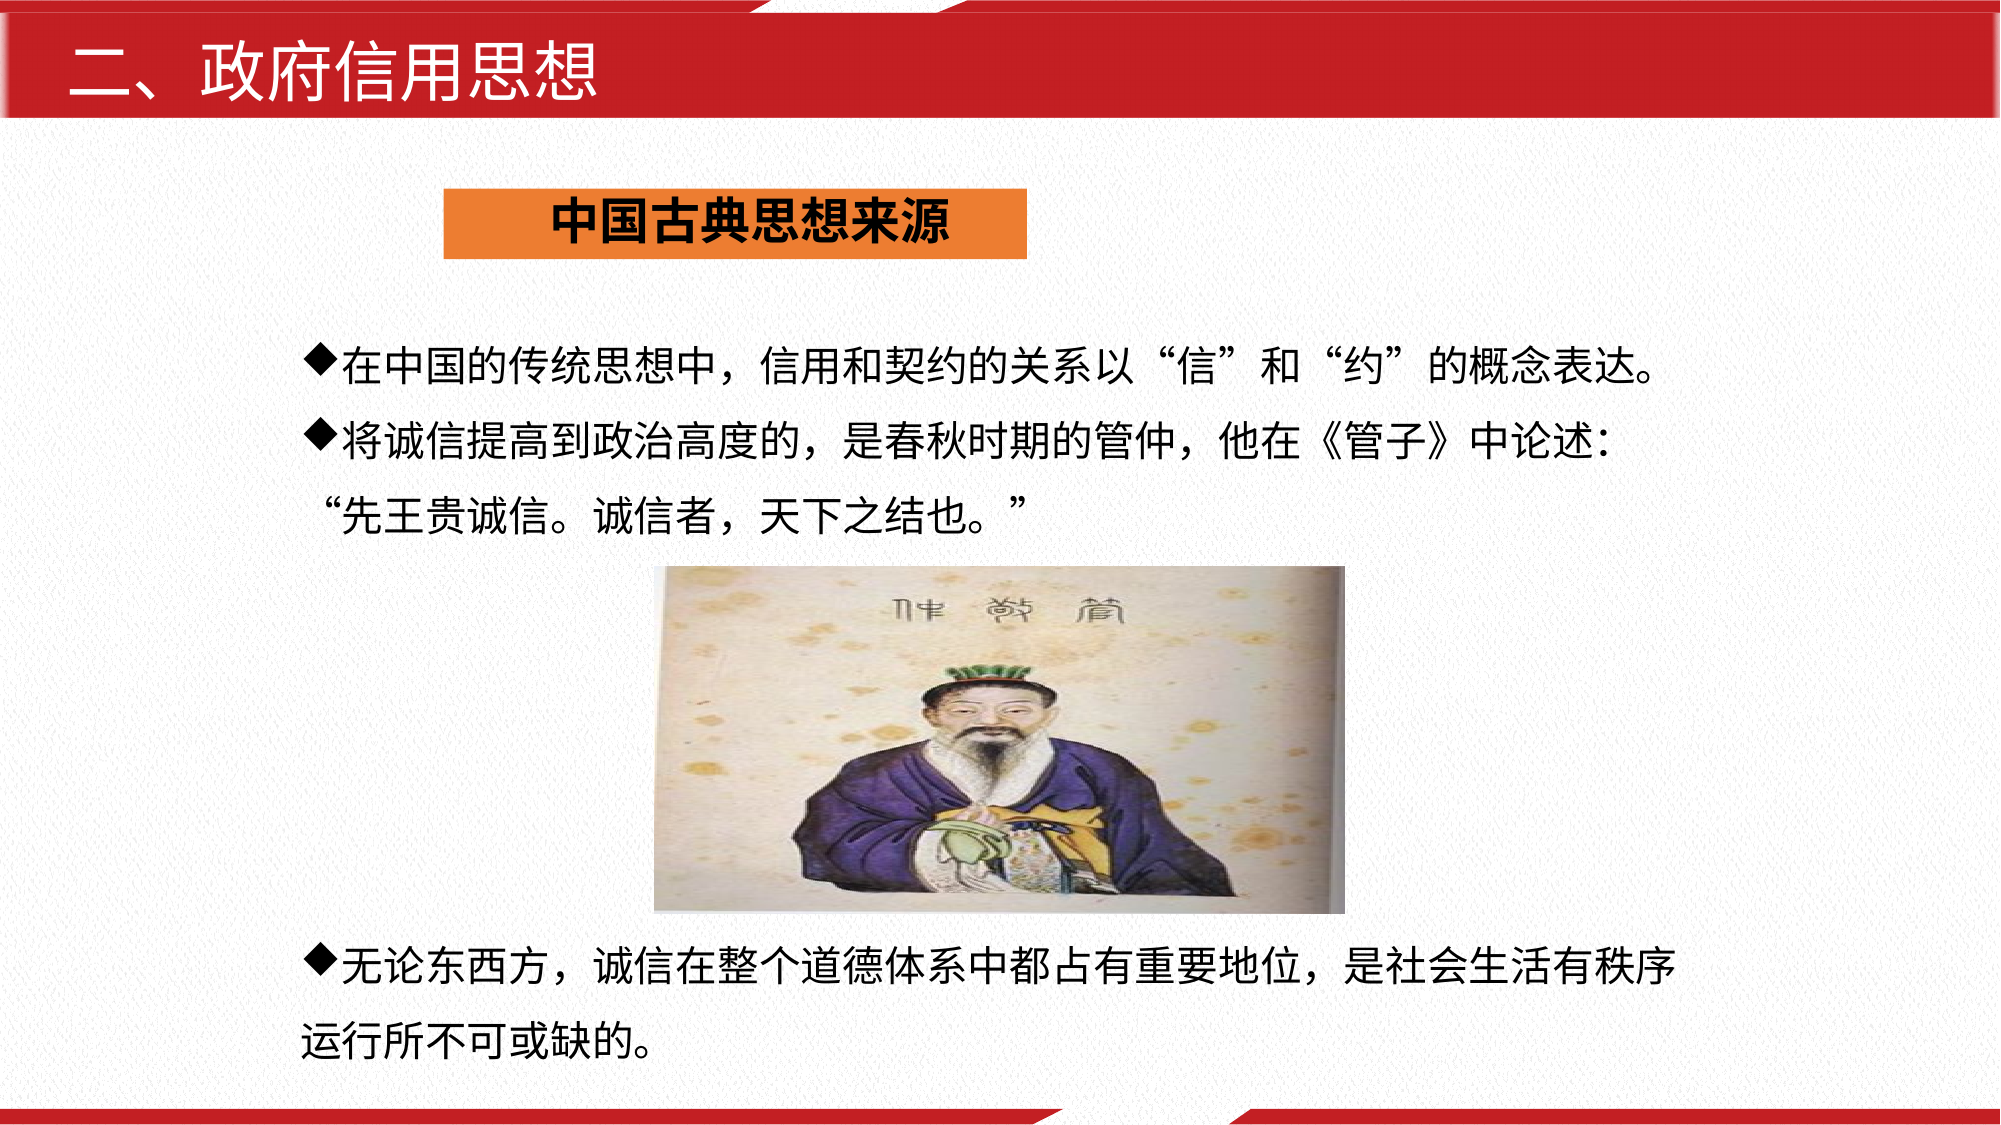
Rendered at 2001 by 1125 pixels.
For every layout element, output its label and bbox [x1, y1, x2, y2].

picture [0, 12, 2000, 118]
text_box [0, 0, 2000, 12]
text_box [285, 181, 1715, 1080]
text_box [0, 118, 2000, 1125]
